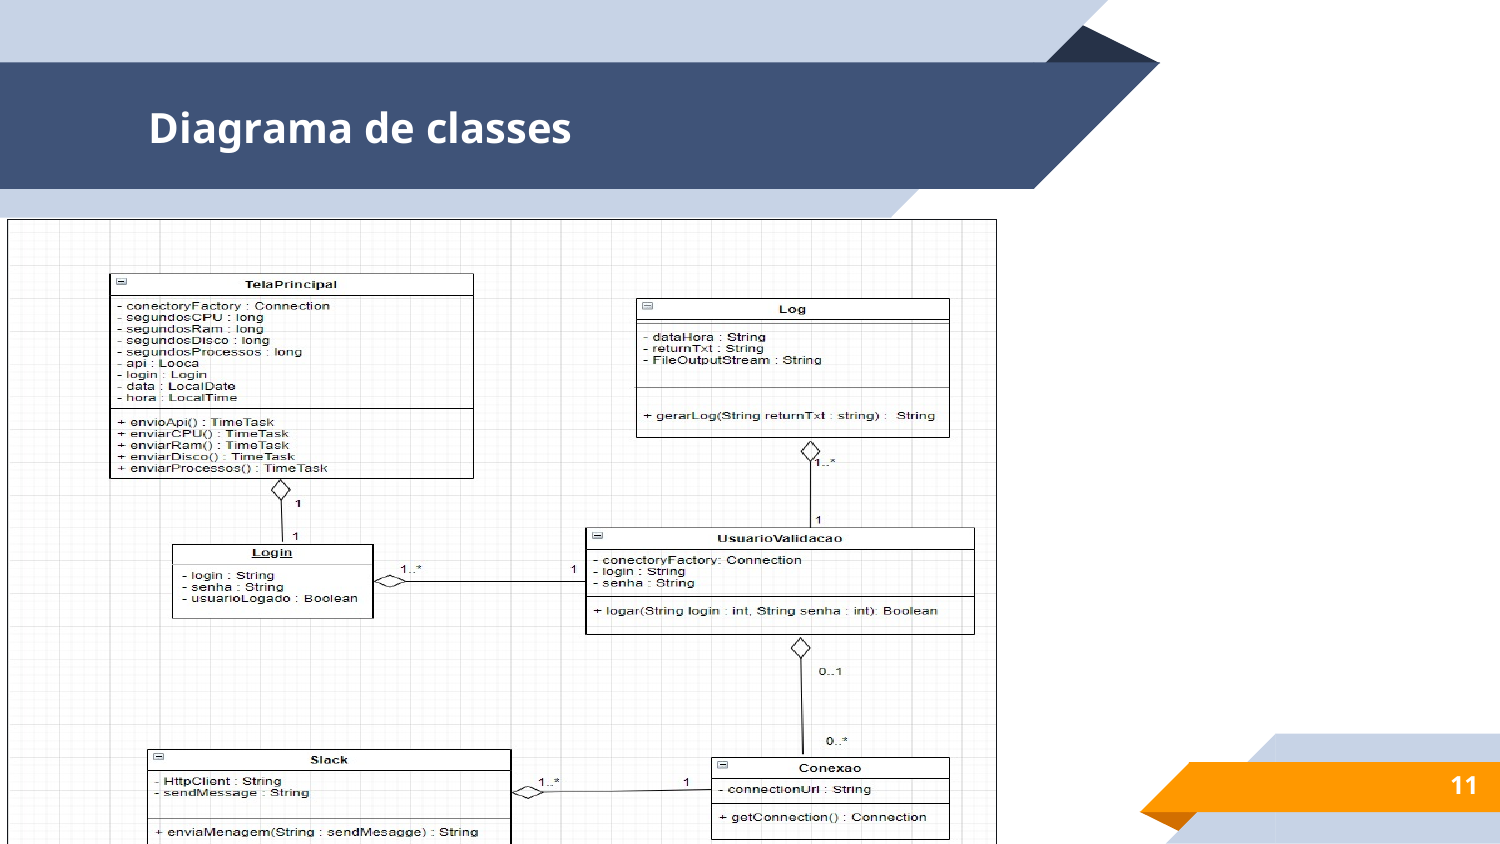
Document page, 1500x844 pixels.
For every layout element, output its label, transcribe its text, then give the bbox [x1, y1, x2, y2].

picture [7, 219, 997, 844]
slide_number 11 [1249, 760, 1494, 813]
title Diagrama de classes [133, 64, 997, 190]
